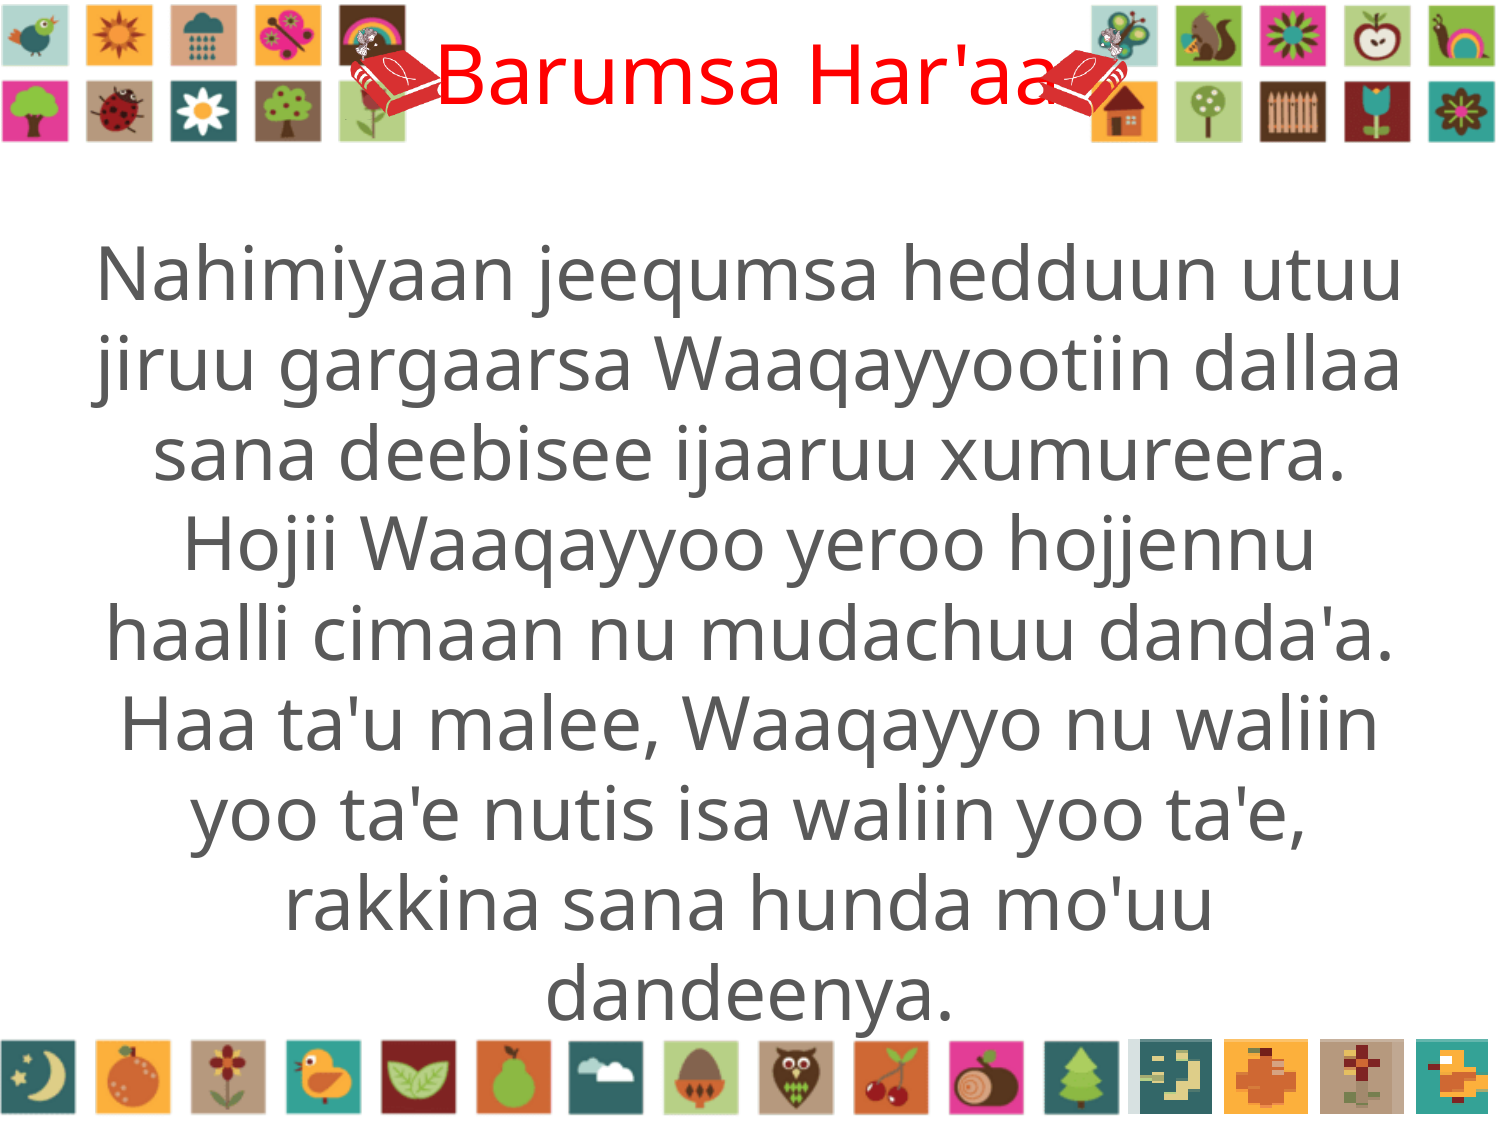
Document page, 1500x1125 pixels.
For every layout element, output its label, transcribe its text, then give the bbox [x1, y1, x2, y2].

picture [0, 3, 475, 150]
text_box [0, 1028, 1500, 1118]
picture [1005, 3, 1500, 150]
text_box Nahimiyaan jeequmsa hedduun utuu jiruu gargaarsa Waaqayyootiin dallaa sana deebisee ijaaruu xumureera. Hojii Waaqayyoo yeroo hojjennu haalli cimaan nu mudachuu danda'a. Haa ta'u malee, Waaqayyo nu waliin yoo ta'e nutis isa waliin yoo ta'e, rakkina sana hunda mo'uu dandeenya. [76, 218, 1424, 1027]
text_box Barumsa Har'aa [425, 13, 1077, 129]
